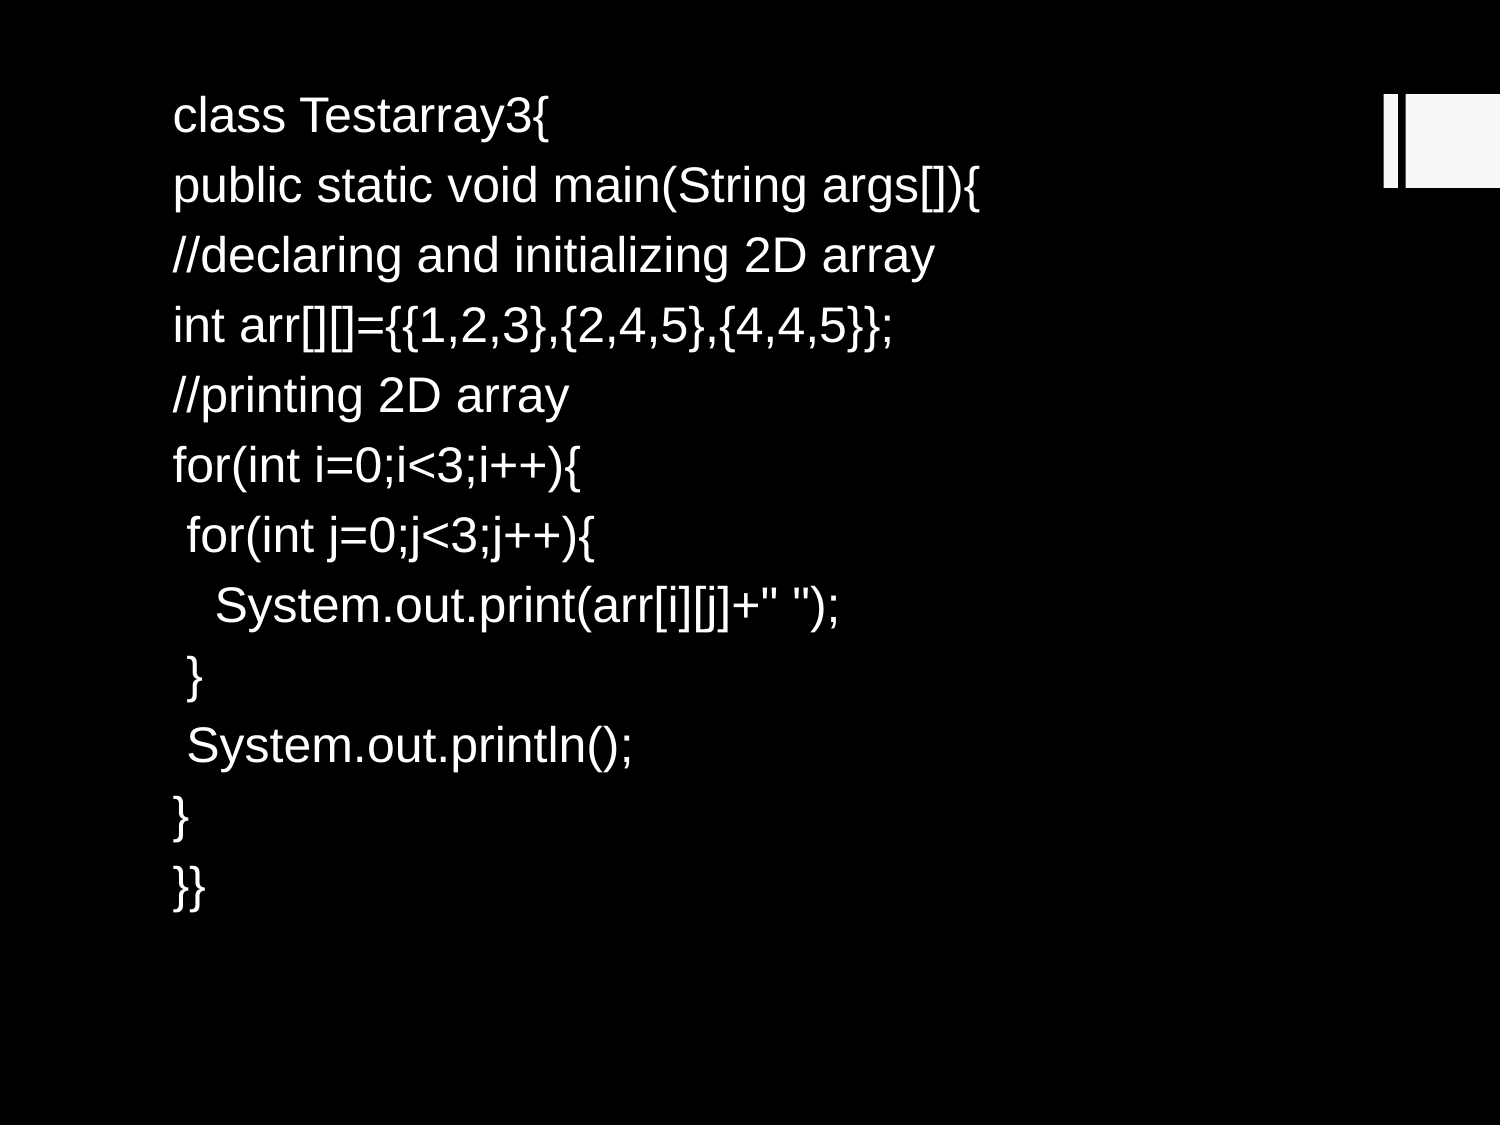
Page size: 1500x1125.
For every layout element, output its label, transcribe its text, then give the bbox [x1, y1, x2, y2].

list class Testarray3{ public static void main(String args[]){ //declaring and initializing 2D array int arr[][]={{1,2,3},{2,4,5},{4,4,5}}; //printing 2D array for(int i=0;i<3;i++){ for(int j=0;j<3;j++){ System.out.print(arr[i][j]+" "); } System.out.println(); } }} [150, 75, 1350, 1035]
